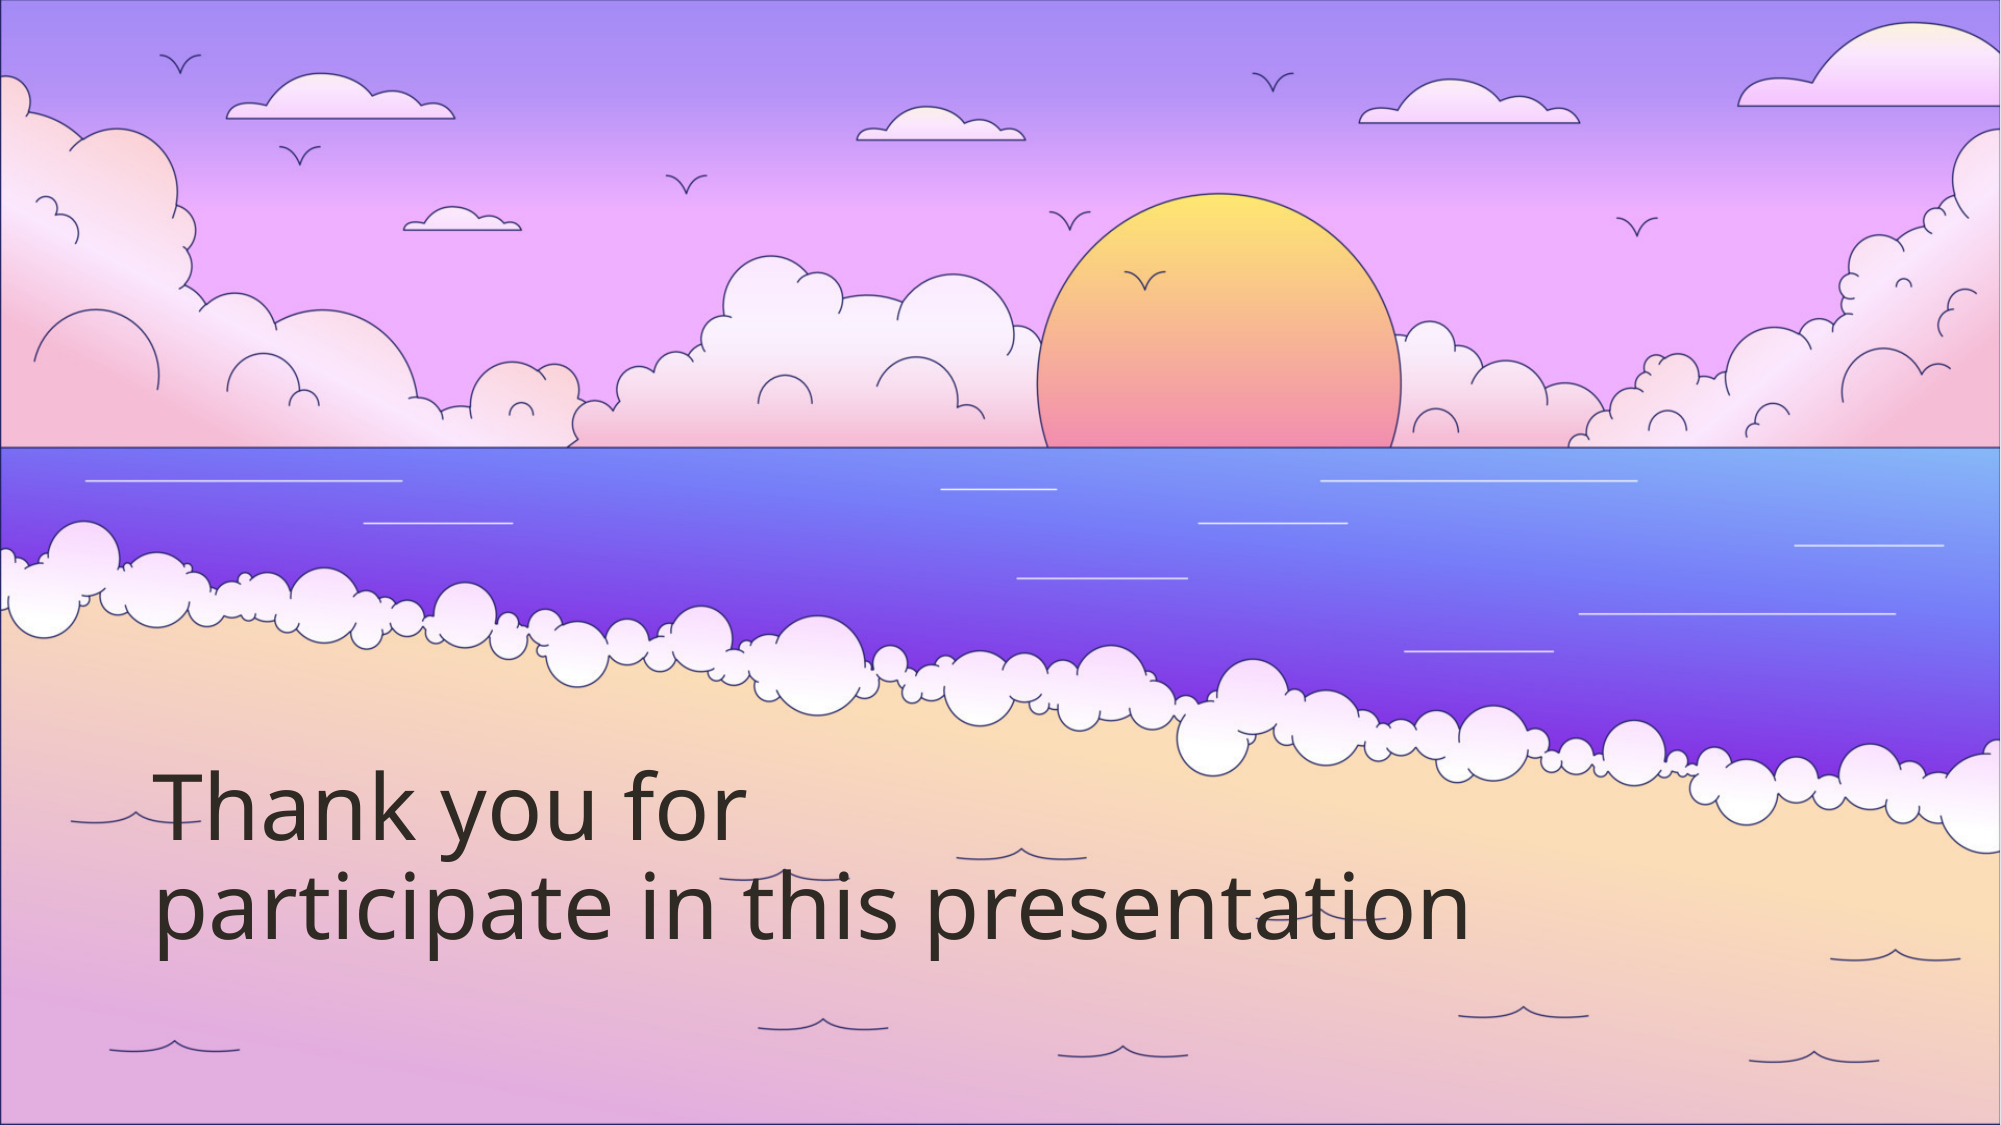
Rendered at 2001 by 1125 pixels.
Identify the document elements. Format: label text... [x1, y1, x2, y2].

picture [0, 0, 2001, 1125]
title Thank you for participate in this presentation [137, 751, 1863, 969]
